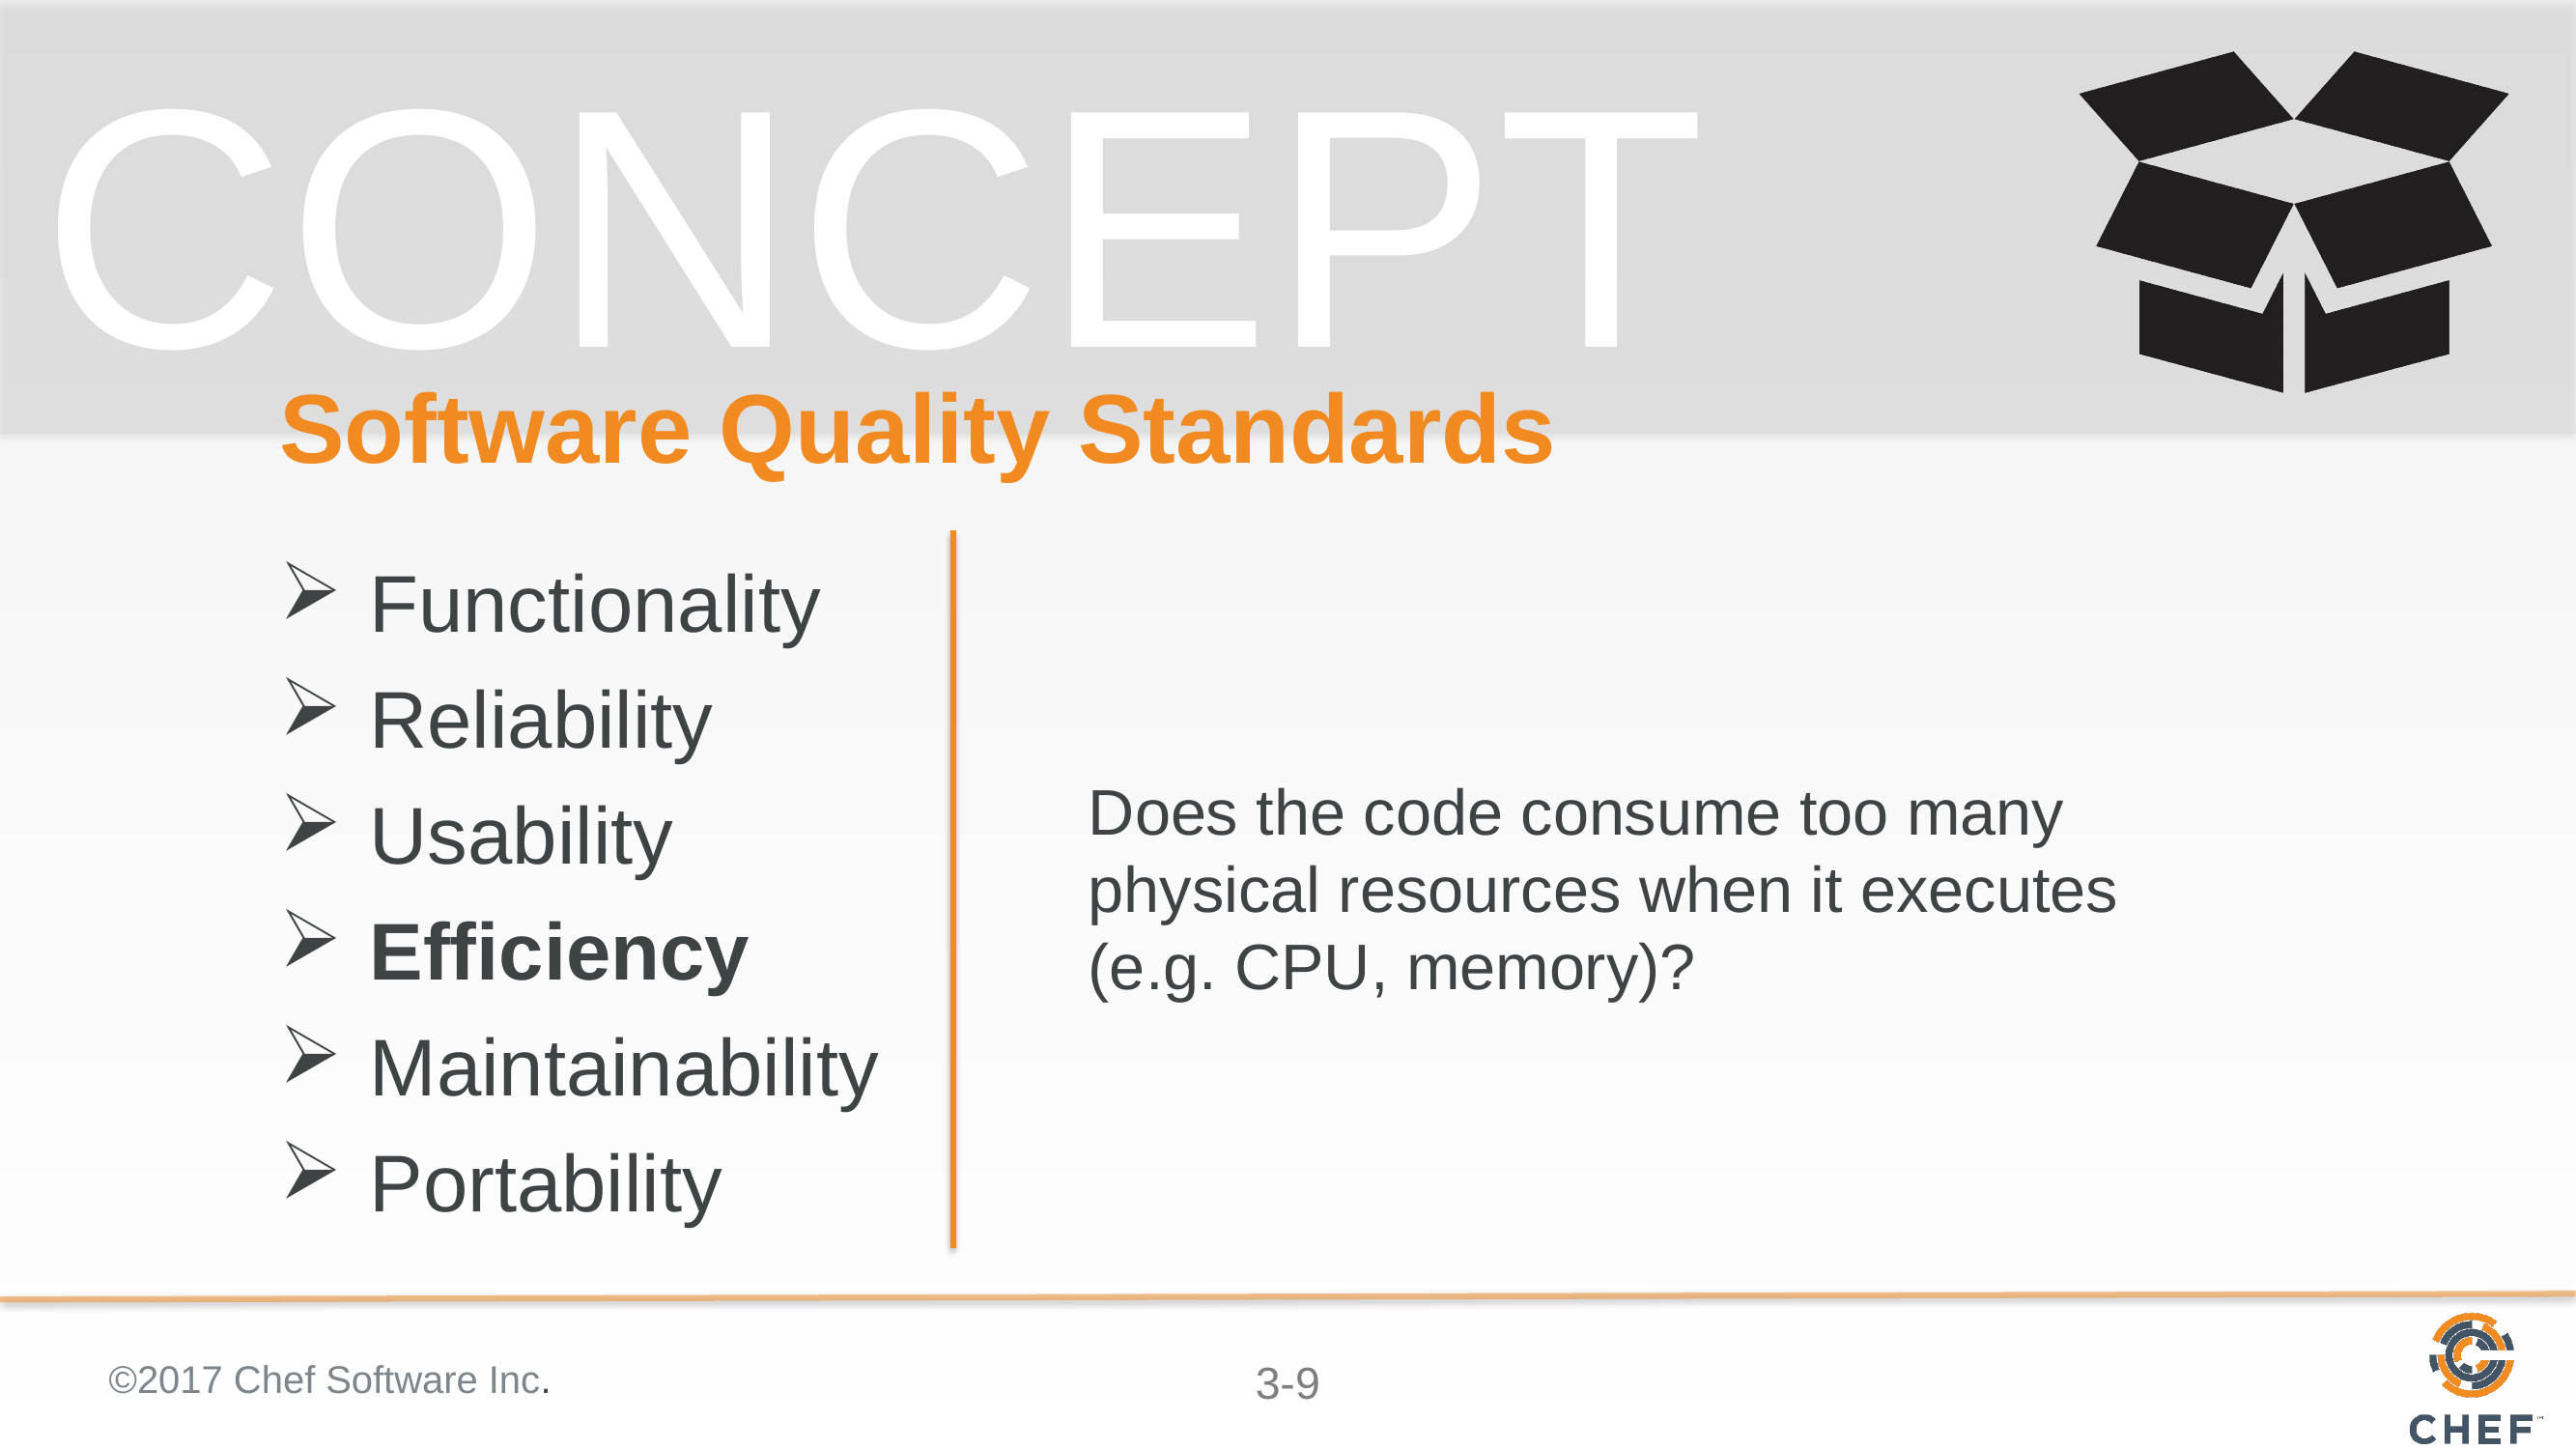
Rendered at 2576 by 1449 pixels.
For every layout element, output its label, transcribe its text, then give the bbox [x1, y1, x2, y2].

subtitle Functionality Reliability Usability Efficiency Maintainability Portability [265, 518, 911, 1261]
text_box Does the code consume too many physical resources when it executes (e.g. CPU, memory)? [1073, 518, 2159, 1256]
picture [2079, 51, 2509, 399]
title Software Quality Standards [265, 363, 2217, 499]
picture [2399, 1297, 2551, 1449]
